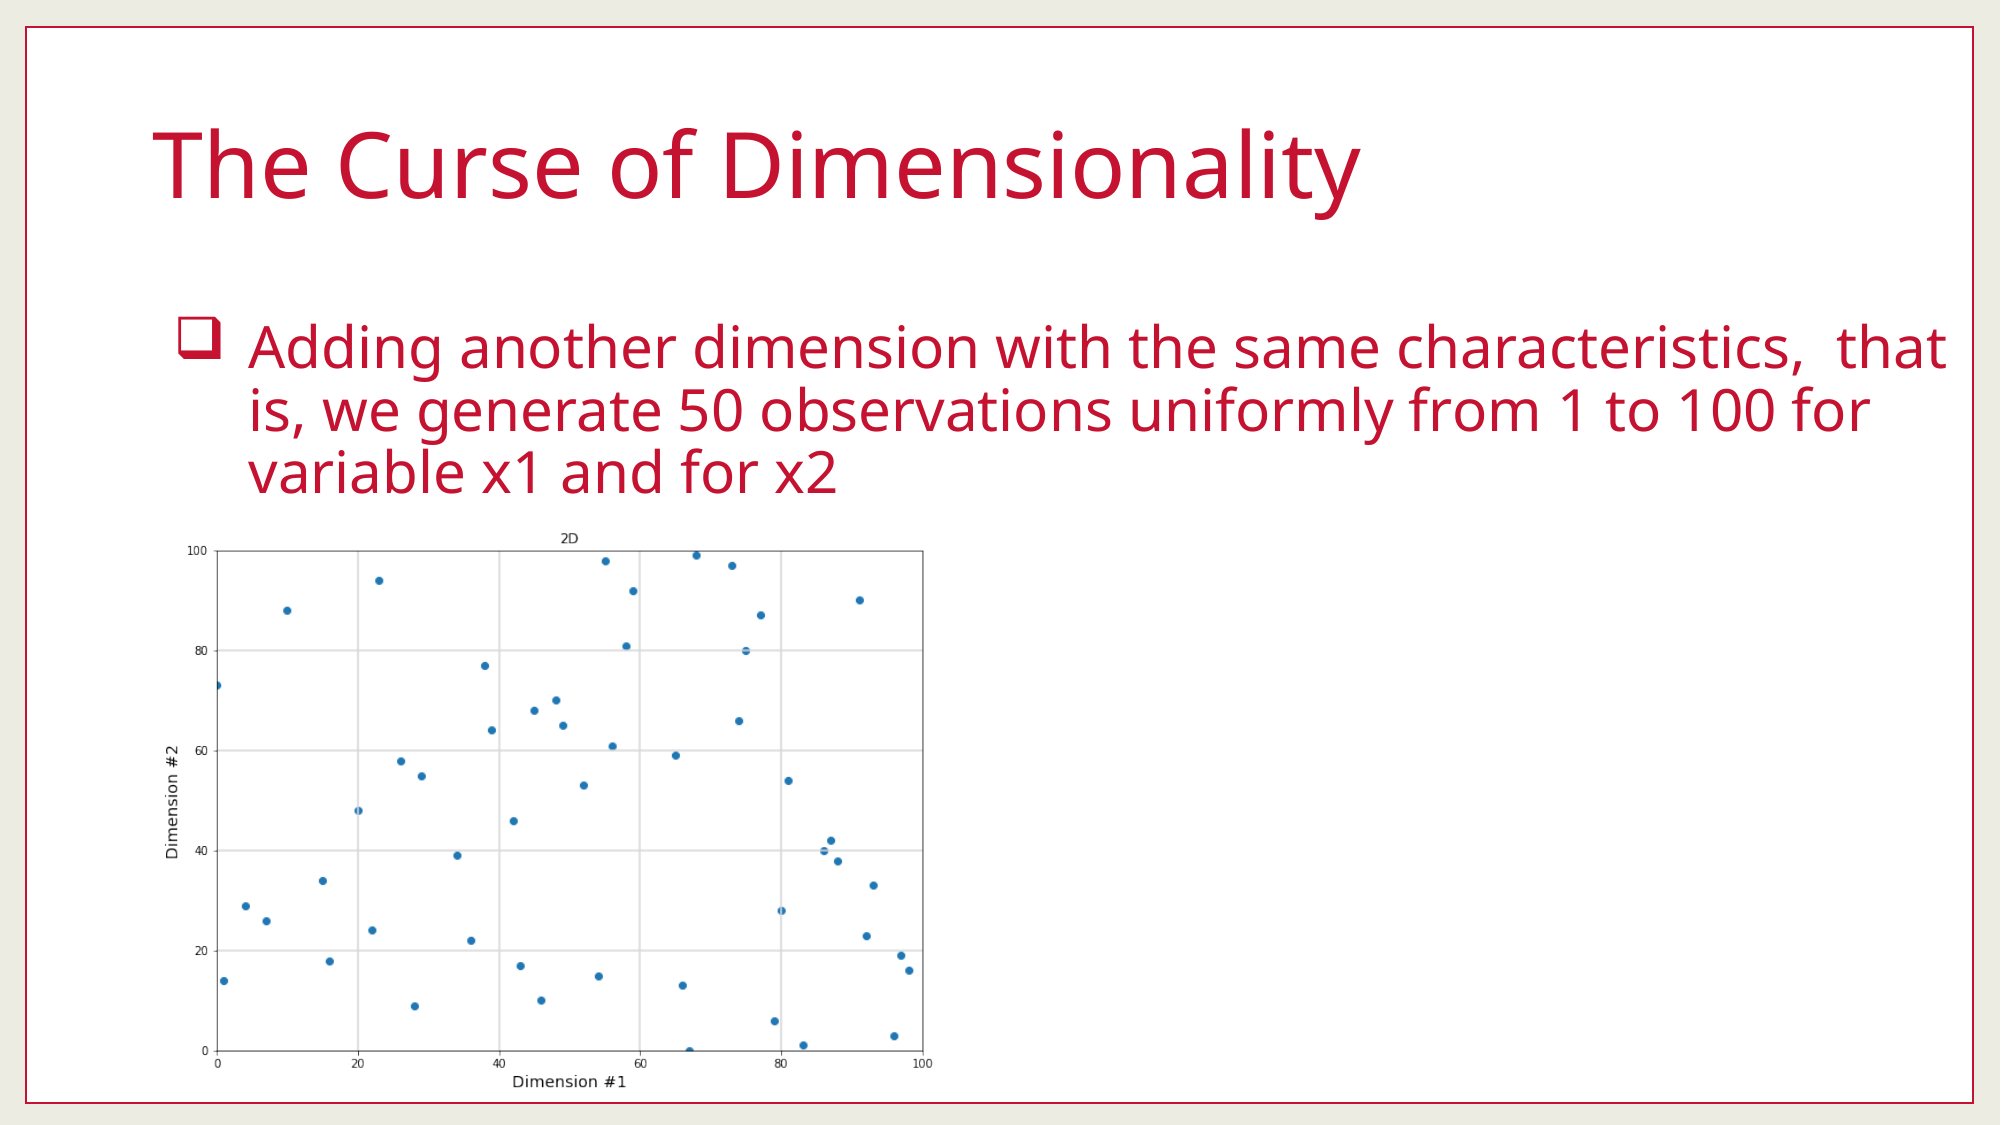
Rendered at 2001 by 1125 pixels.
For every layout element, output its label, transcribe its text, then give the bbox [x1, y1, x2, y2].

list Adding another dimension with the same characteristics, that is, we generate 50 observations uniformly from 1 to 100 for variable x1 and for x2 [158, 310, 1976, 1025]
picture [158, 523, 942, 1099]
title The Curse of Dimensionality [137, 59, 1863, 278]
